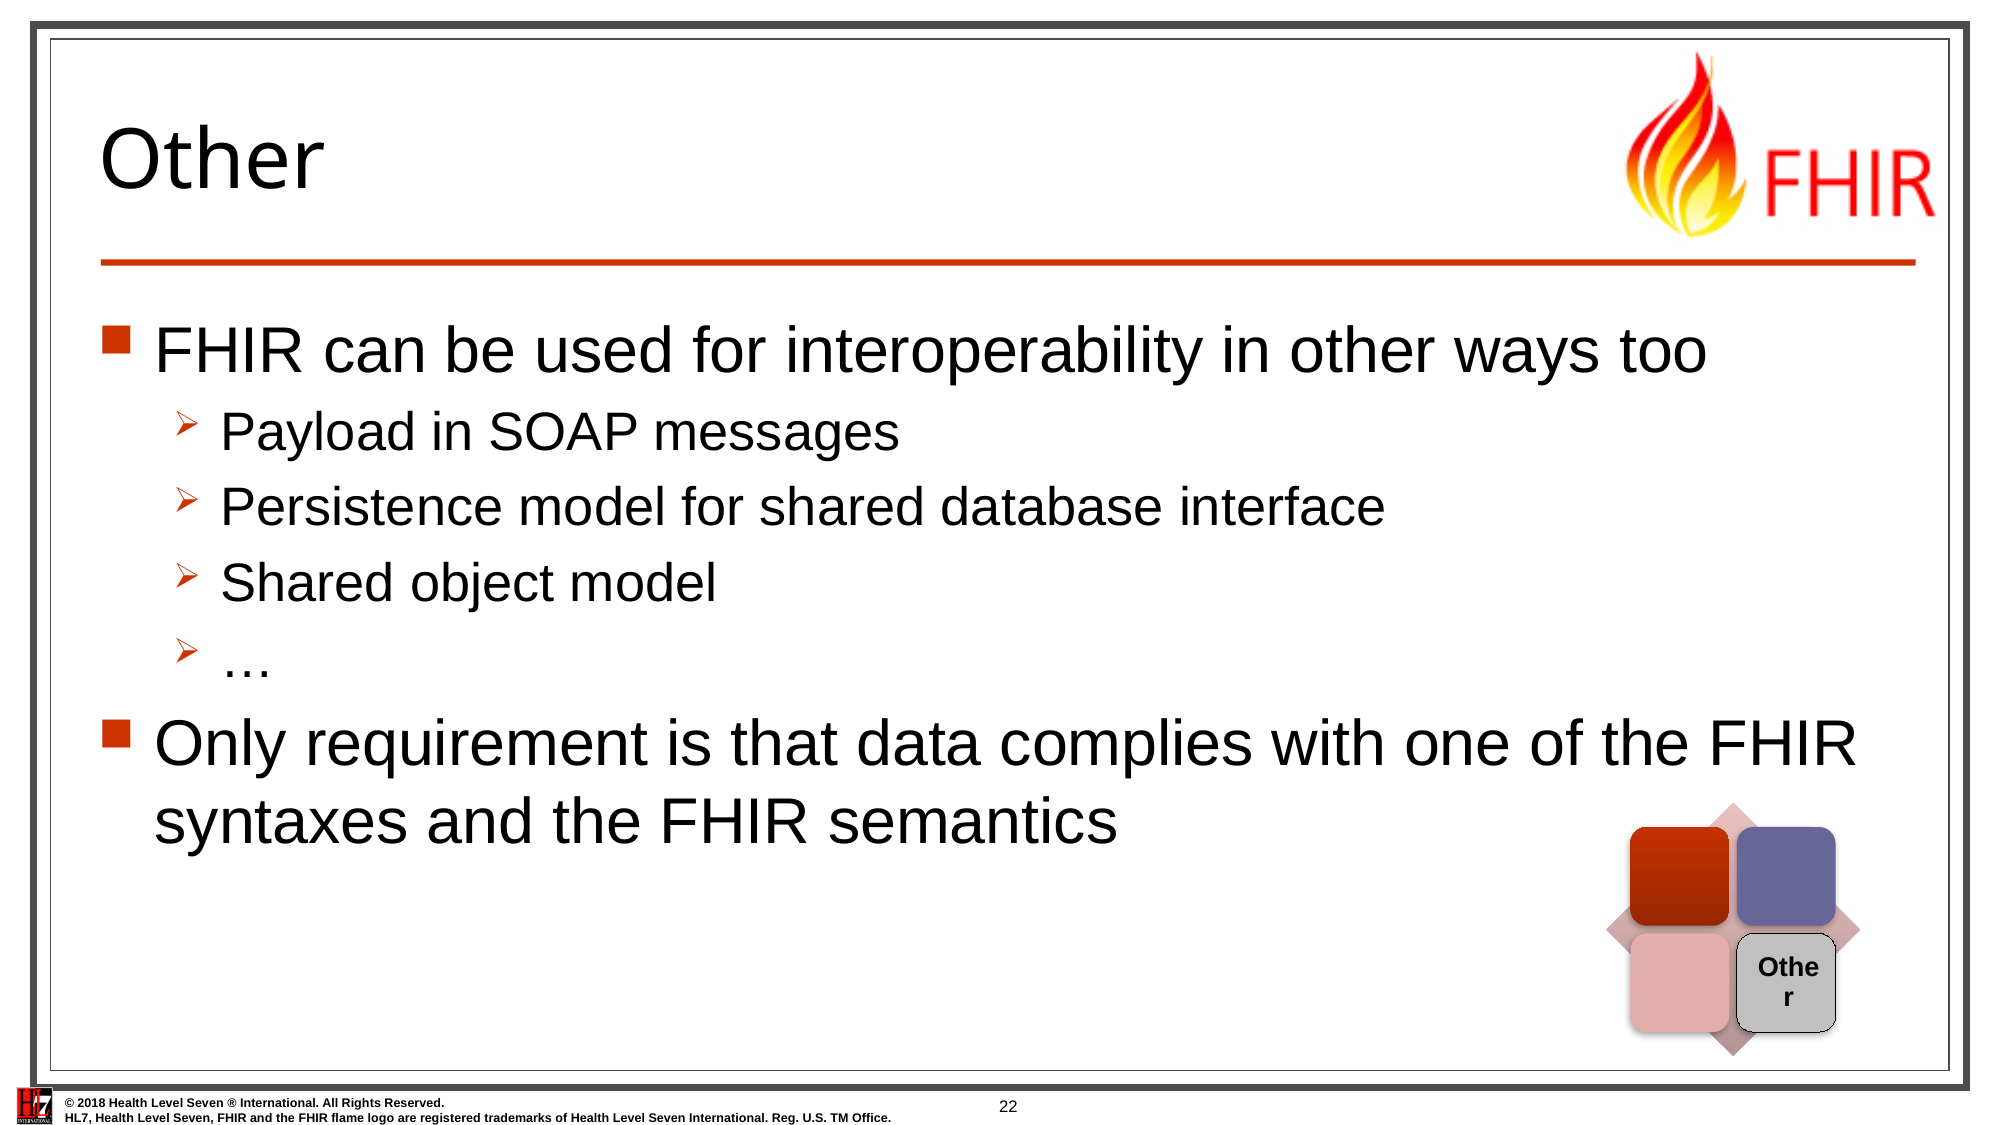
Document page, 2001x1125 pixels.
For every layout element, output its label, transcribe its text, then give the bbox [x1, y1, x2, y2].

picture [16, 1087, 53, 1125]
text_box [1587, 802, 1879, 1057]
list FHIR can be used for interoperability in other ways too Payload in SOAP messages Persistence model for shared database interface Shared object model … Only requirement is that data complies with one of the FHIR syntaxes and the FHIR semantics [83, 299, 1917, 1026]
title Other [83, 77, 1614, 213]
picture [1613, 41, 1948, 247]
slide_number 22 [949, 1087, 1067, 1125]
